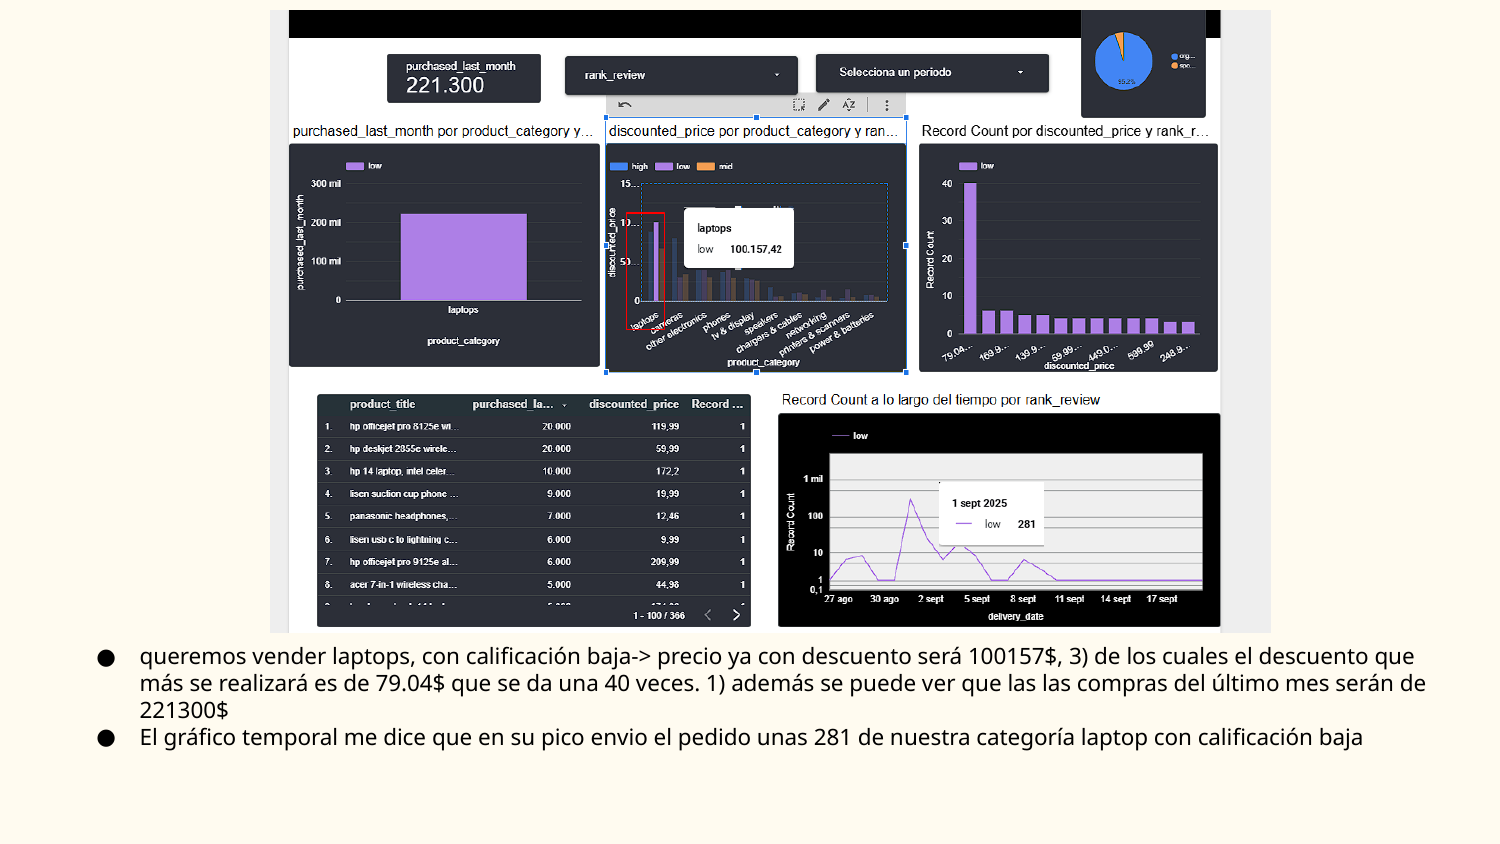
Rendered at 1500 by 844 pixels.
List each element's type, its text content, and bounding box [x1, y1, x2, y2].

title queremos vender laptops, con calificación baja-> precio ya con descuento será 100157$, 3) de los cuales el descuento que más se realizará es de 79.04$ que se da una 40 veces. 1) además se puede ver que las las compras del último mes serán de 221300$ El gráfico temporal me dice que en su pico envio el pedido unas 281 de nuestra categoría laptop con calificación baja [60, 626, 1459, 783]
picture [270, 10, 1272, 633]
